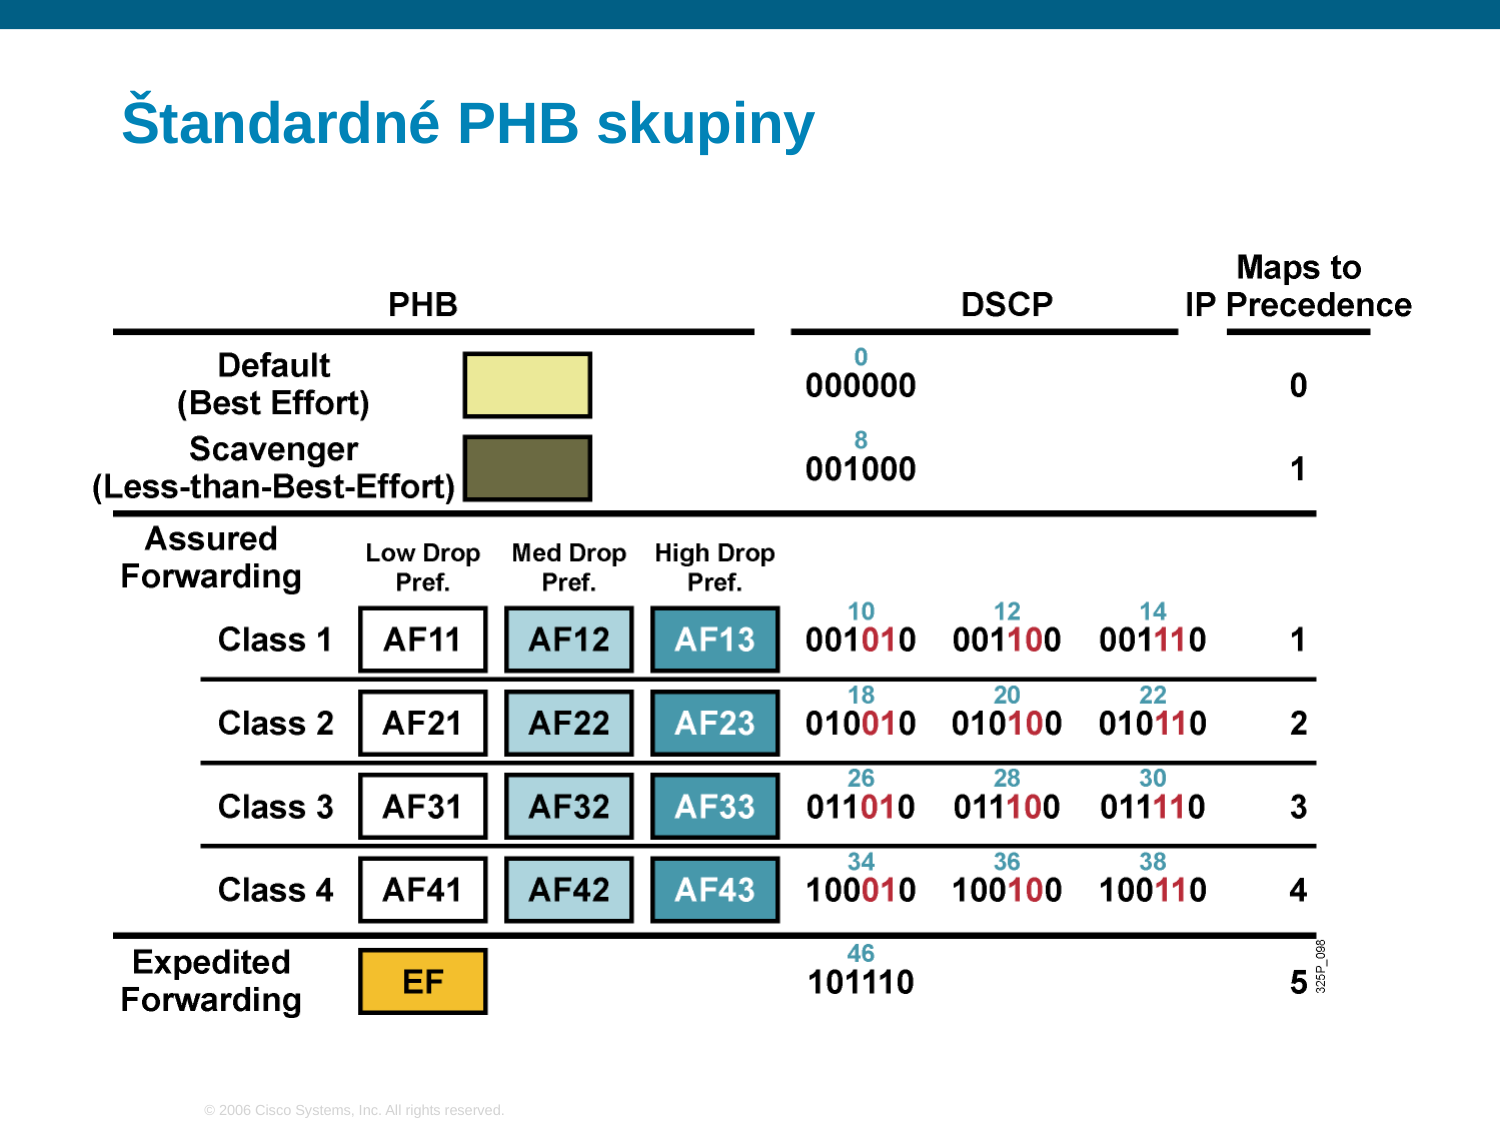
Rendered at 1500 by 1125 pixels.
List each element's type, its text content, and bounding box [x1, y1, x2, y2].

picture [91, 250, 1413, 1025]
title Štandardné PHB skupiny [107, 50, 1444, 163]
